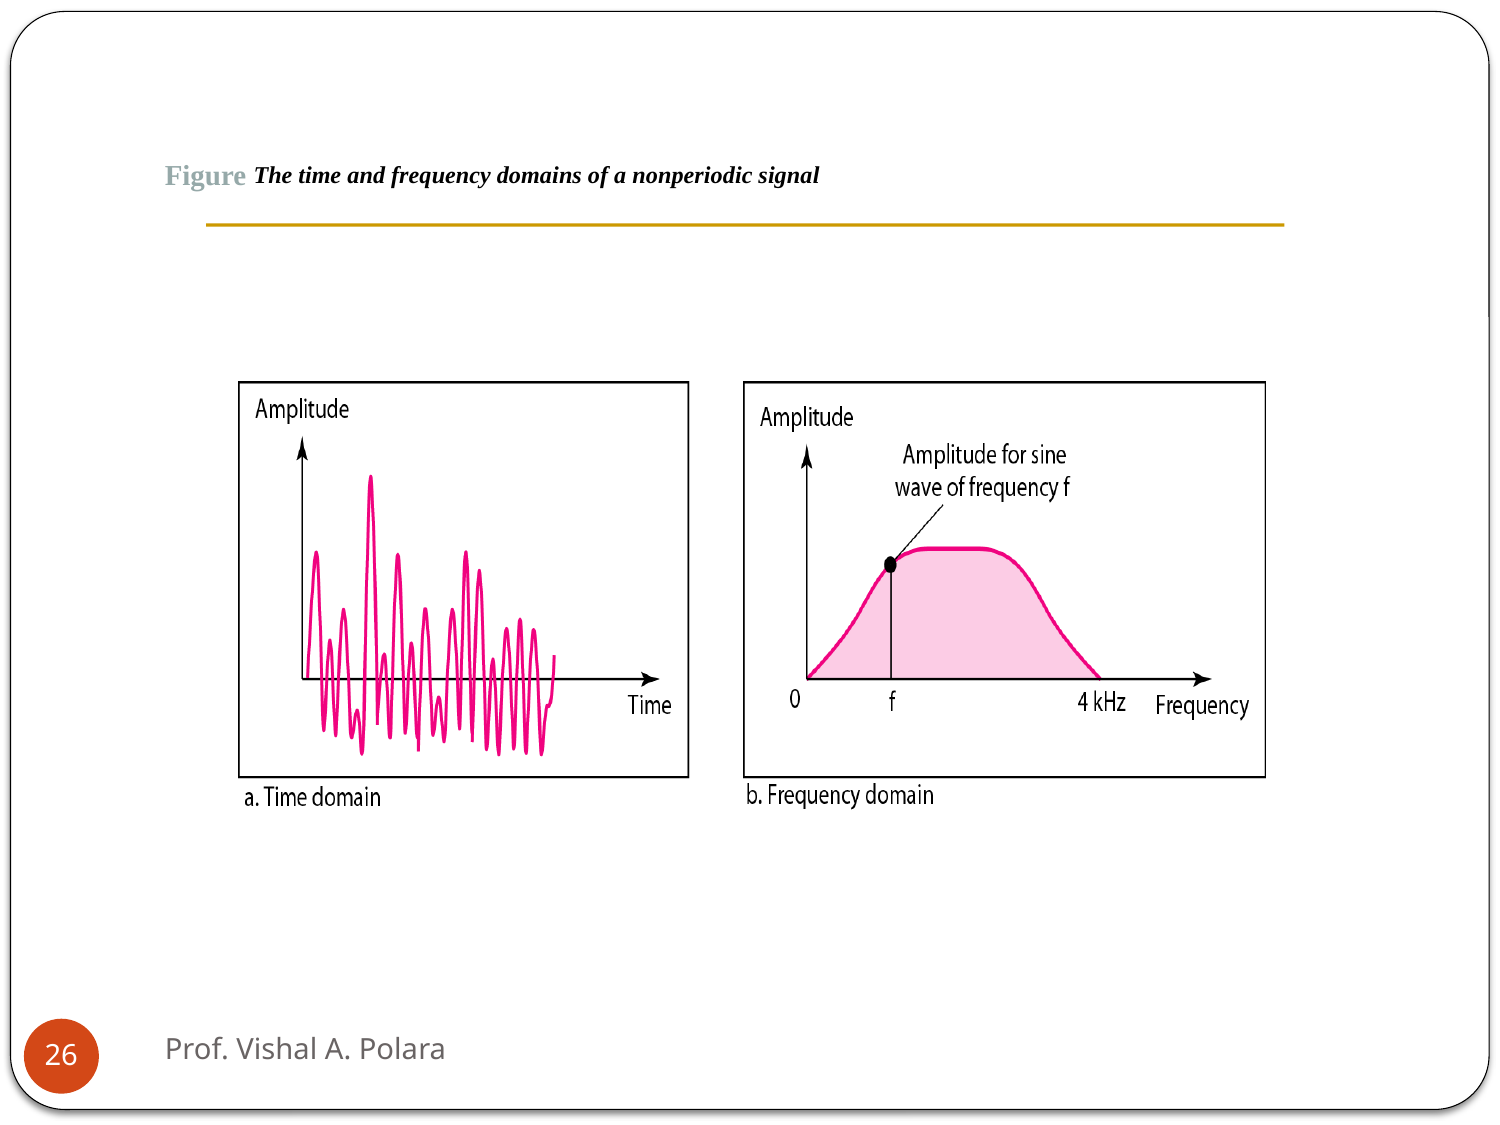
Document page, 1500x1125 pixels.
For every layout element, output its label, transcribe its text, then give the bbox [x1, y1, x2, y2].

footer Prof. Vishal A. Polara [150, 1012, 800, 1088]
text_box Figure The time and frequency domains of a nonperiodic signal [150, 118, 1388, 199]
slide_number 26 [23, 1018, 99, 1094]
picture [238, 381, 1266, 813]
